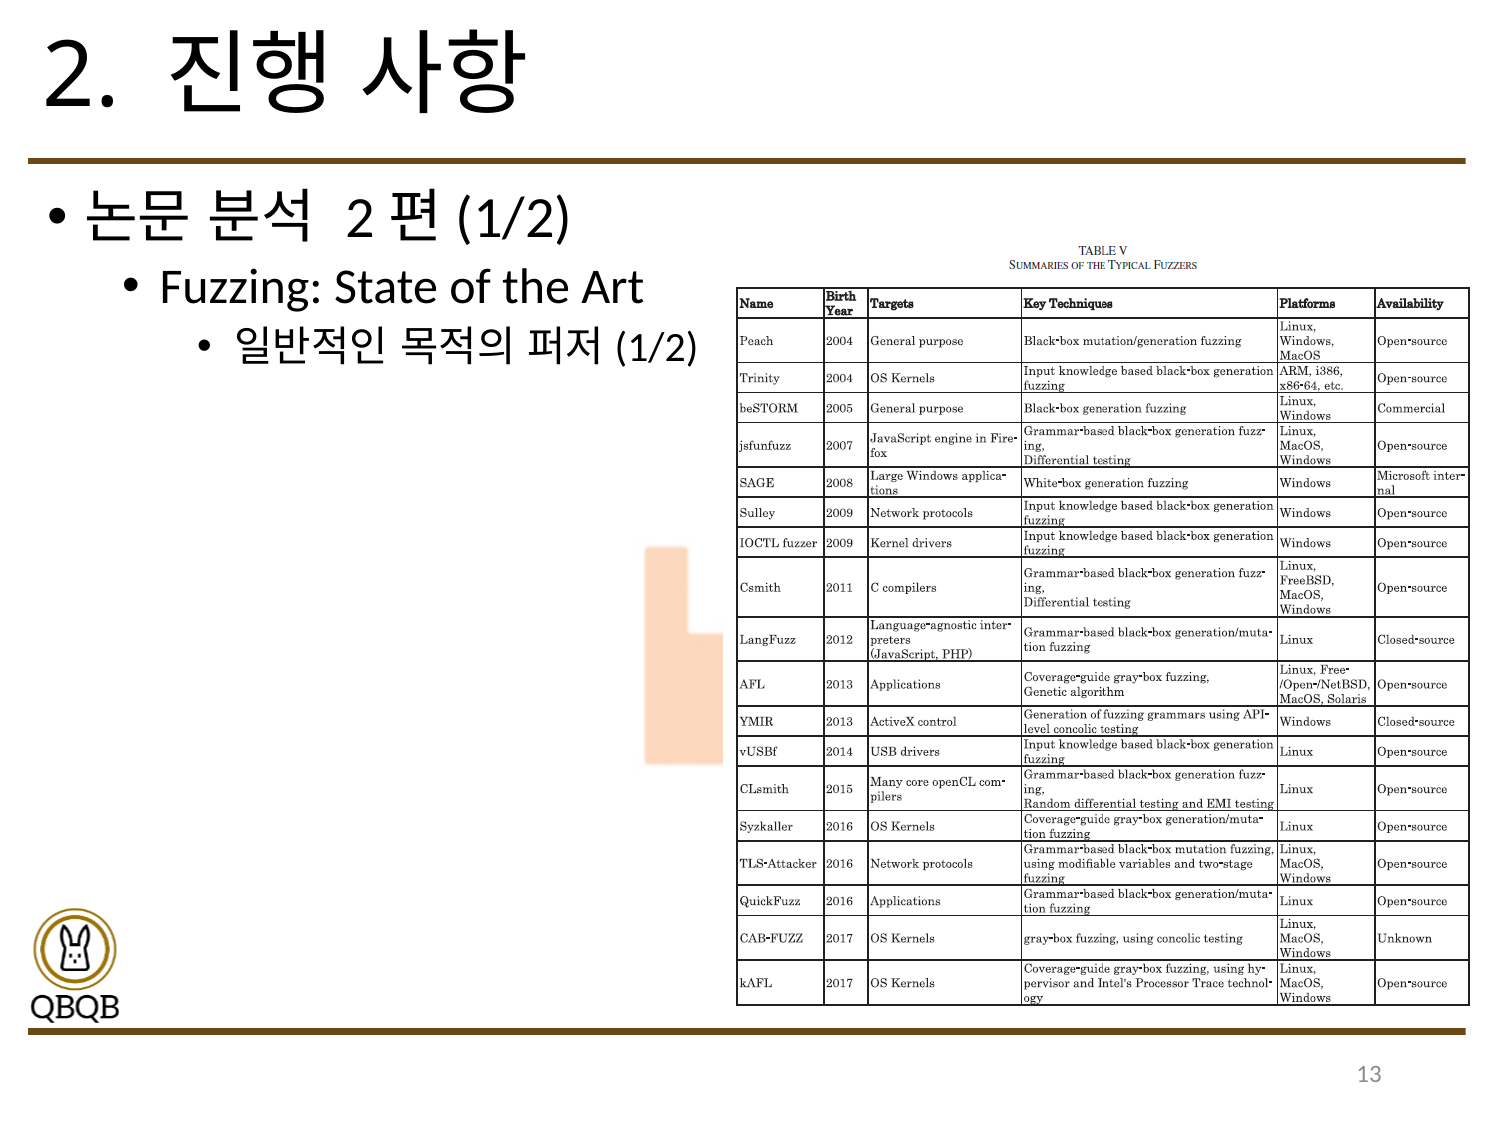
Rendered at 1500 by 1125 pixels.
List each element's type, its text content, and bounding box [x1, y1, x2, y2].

slide_number 13 [1059, 1042, 1397, 1103]
list 논문 분석 2편(1/2) Fuzzing: State of the Art 일반적인 목적의 퍼저(1/2) [32, 179, 1464, 979]
picture [723, 240, 1482, 1013]
picture [0, 856, 199, 1103]
title 2. 진행 사항 [27, 6, 1228, 147]
